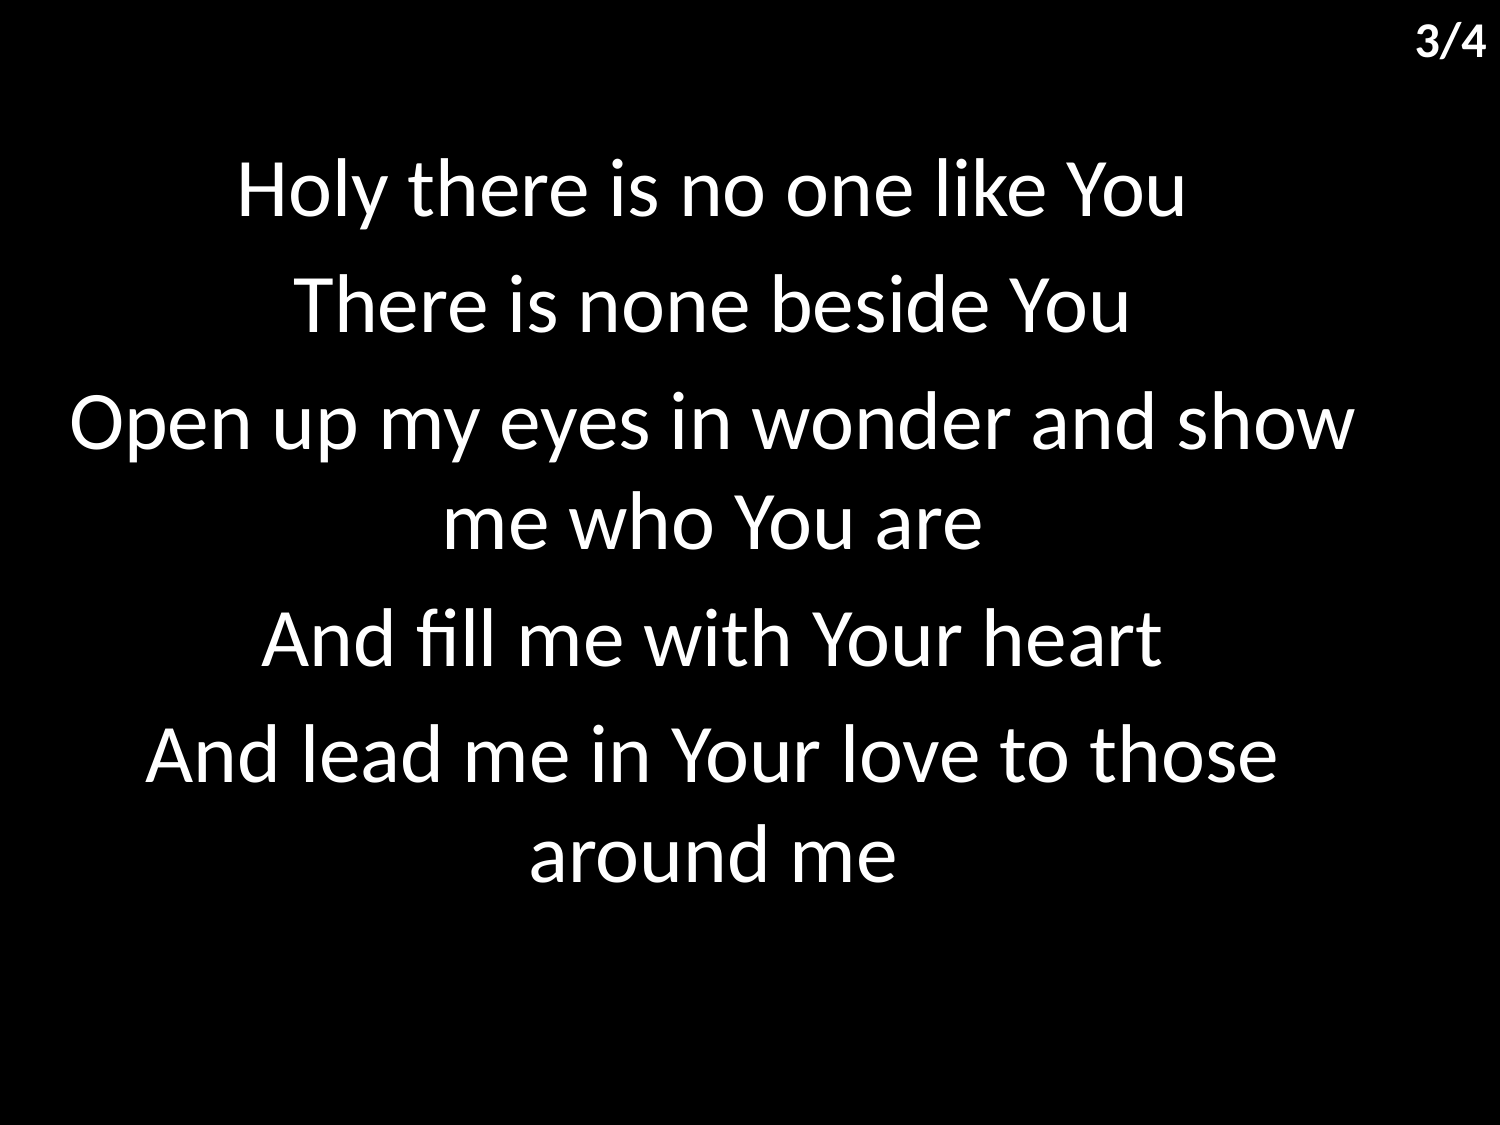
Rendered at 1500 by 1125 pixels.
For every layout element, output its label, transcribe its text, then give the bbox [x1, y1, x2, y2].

subtitle Holy there is no one like You There is none beside You Open up my eyes in wonder and show me who You are And fill me with Your heart And lead me in Your love to those around me [4, 125, 1422, 1125]
text_box 3/4 [1399, 0, 1500, 75]
